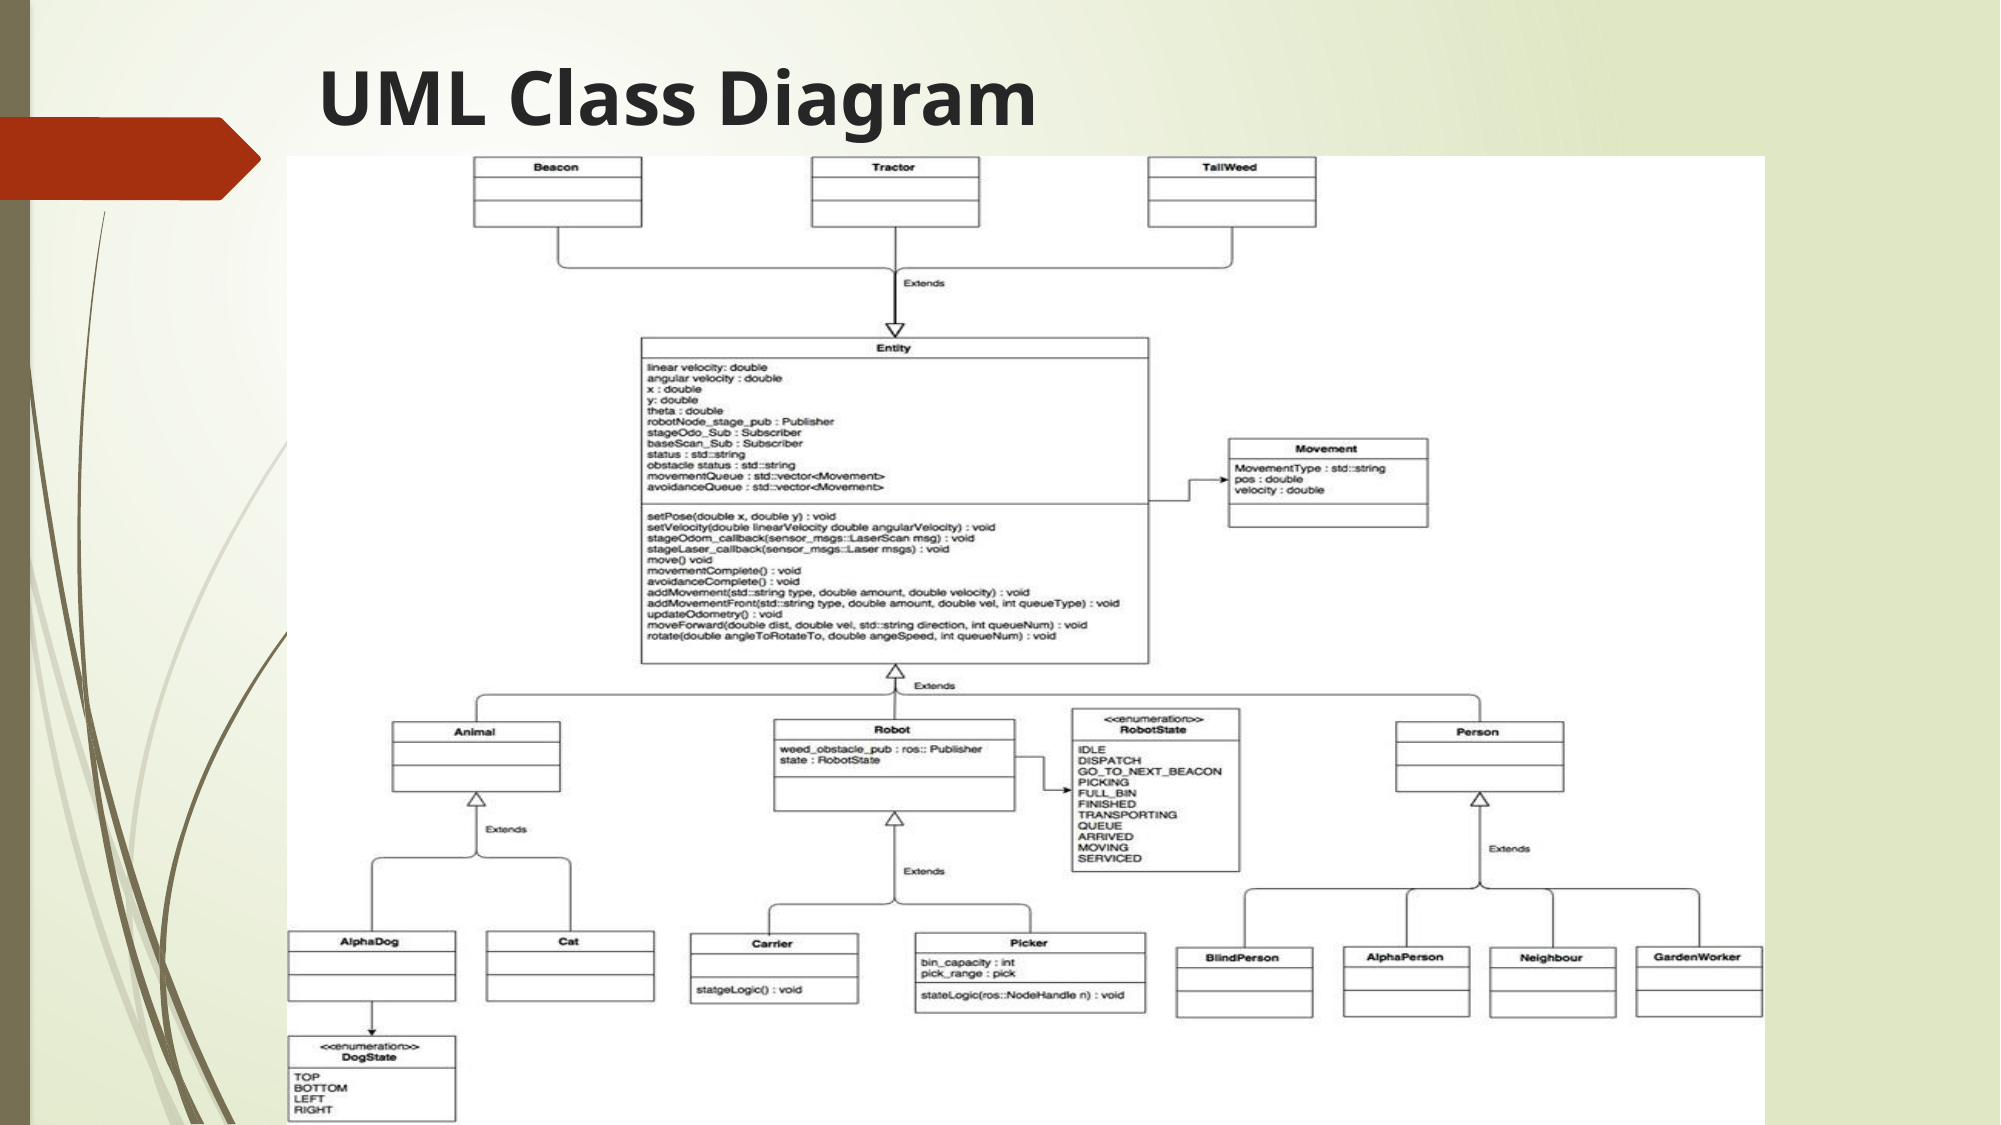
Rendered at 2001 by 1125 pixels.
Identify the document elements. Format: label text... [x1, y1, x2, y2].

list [287, 156, 1765, 1125]
title UML Class Diagram [302, 43, 1765, 156]
